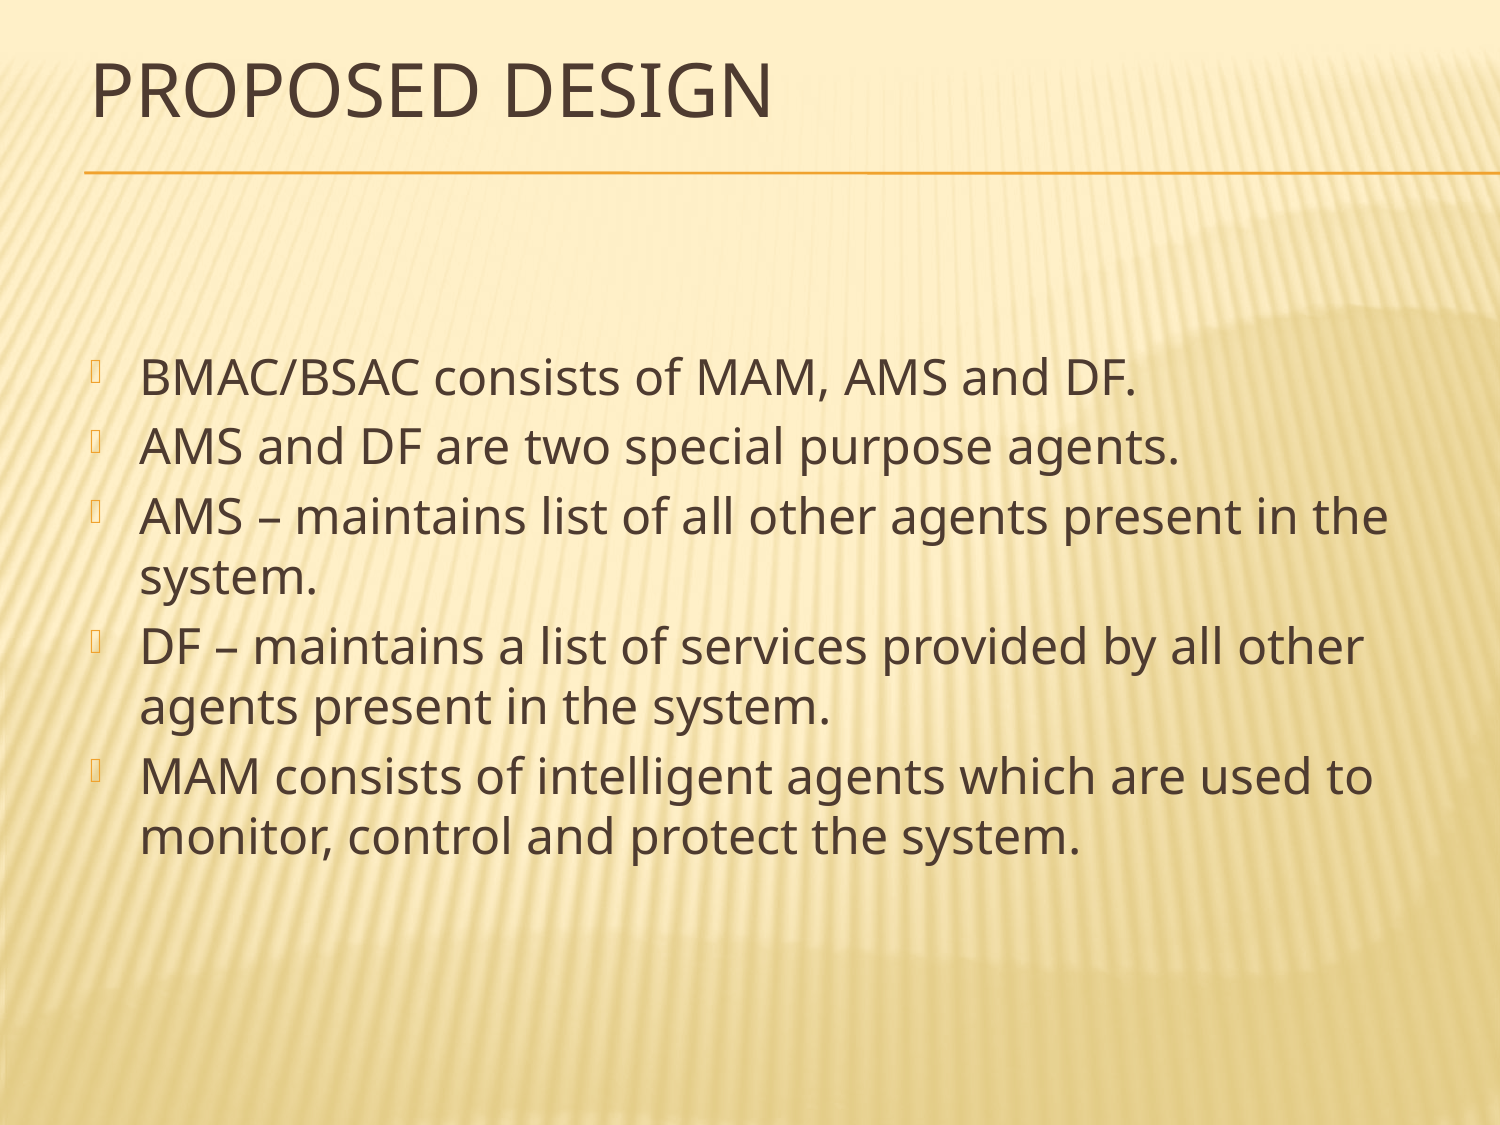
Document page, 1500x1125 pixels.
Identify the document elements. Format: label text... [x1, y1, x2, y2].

list BMAC/BSAC consists of MAM, AMS and DF. AMS and DF are two special purpose agents. AMS – maintains list of all other agents present in the system. DF – maintains a list of services provided by all other agents present in the system. MAM consists of intelligent agents which are used to monitor, control and protect the system. [75, 337, 1413, 881]
title PROPOSED DESIGN [75, 0, 1425, 175]
